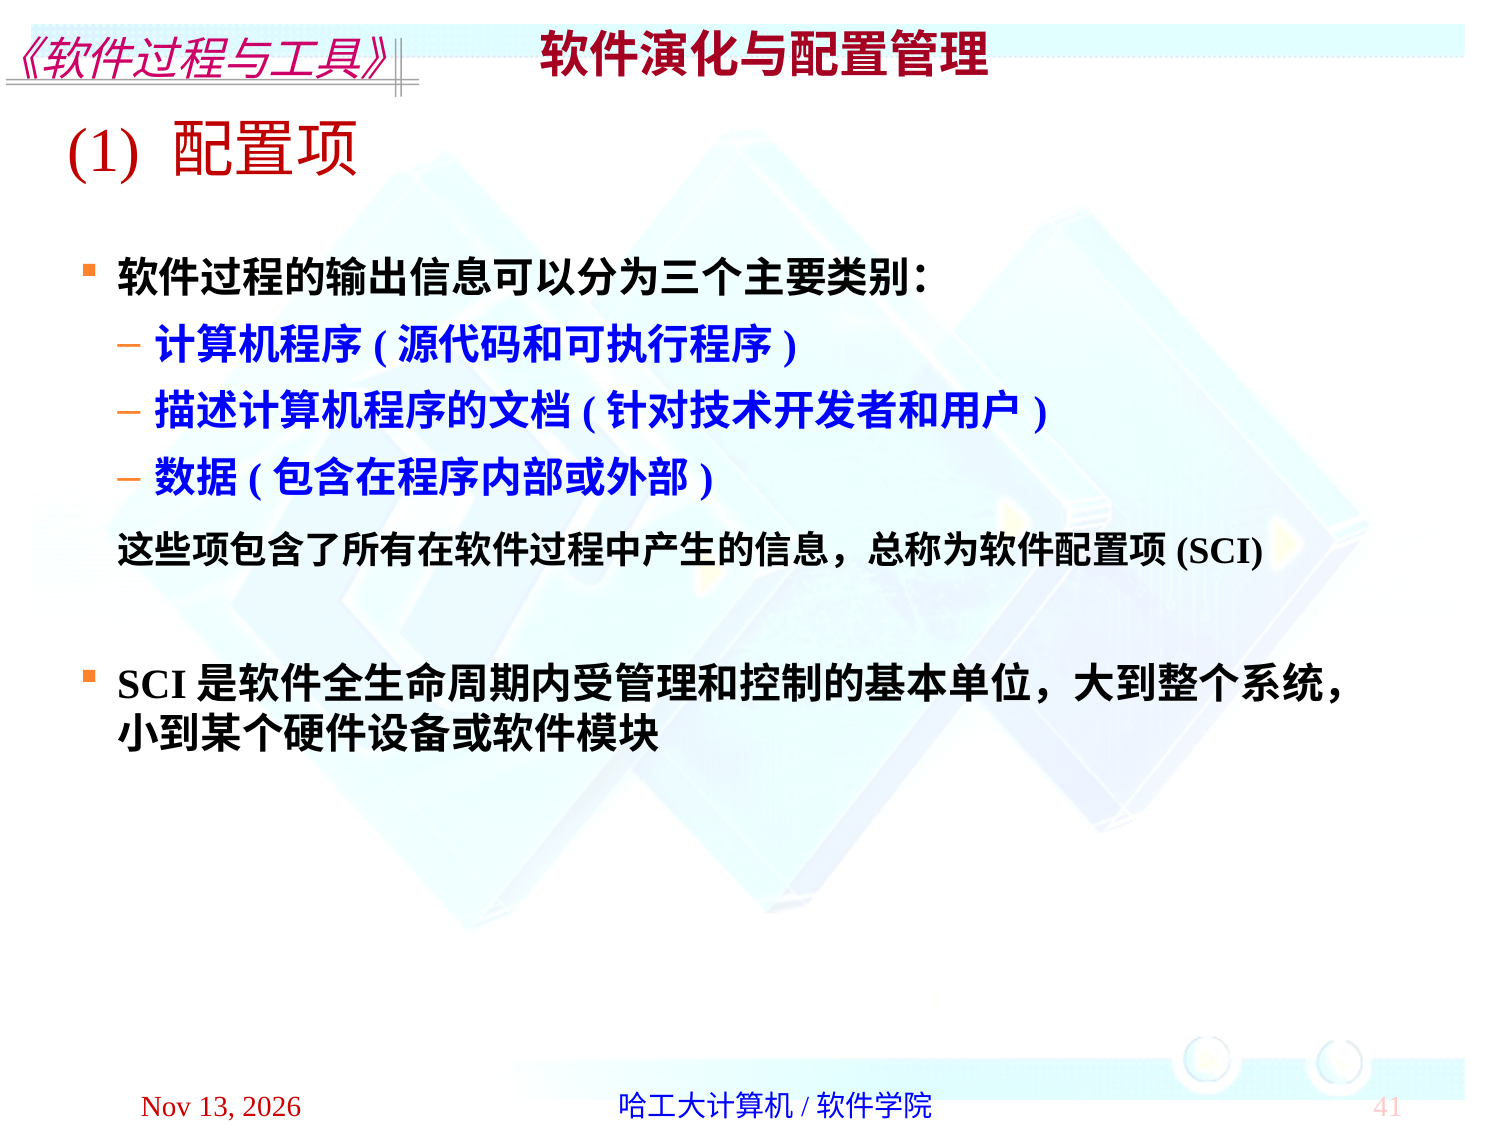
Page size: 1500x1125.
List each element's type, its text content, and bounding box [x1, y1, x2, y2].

text_box 软件演化与配置管理 [389, 15, 1140, 90]
text_box (1) 配置项 [53, 101, 1447, 209]
text_box 软件过程的输出信息可以分为三个主要类别： 计算机程序(源代码和可执行程序) 描述计算机程序的文档(针对技术开发者和用户) 数据(包含在程序内部或外部) 这些项包含了所有在软件过程中产生的信息，总称为软件配置项(SCI) SCI是软件全生命周期内受管理和控制的基本单位，大到整个系统，小到某个硬件设备或软件模块 [64, 243, 1412, 906]
